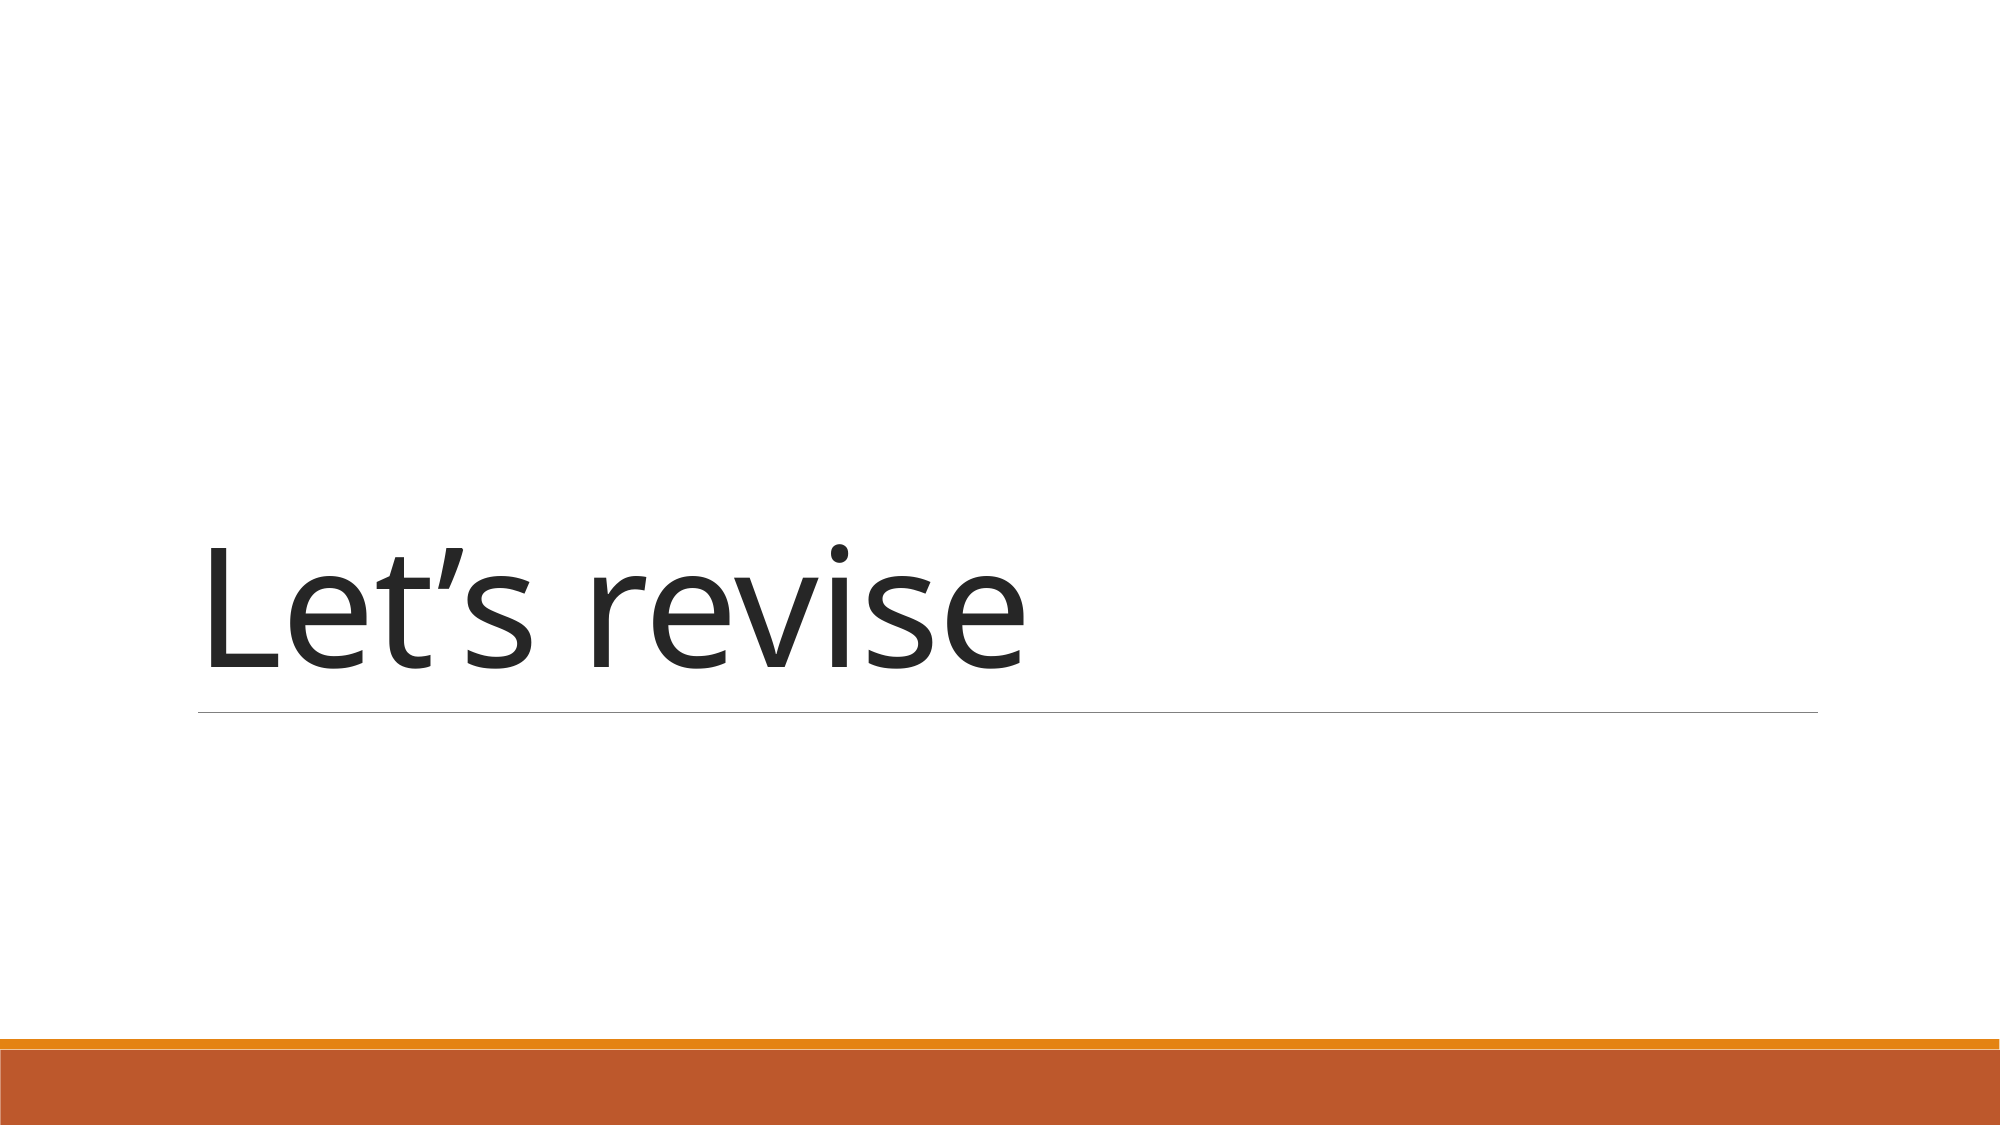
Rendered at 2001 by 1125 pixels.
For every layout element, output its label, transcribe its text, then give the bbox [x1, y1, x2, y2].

title Let’s revise [180, 124, 1830, 710]
